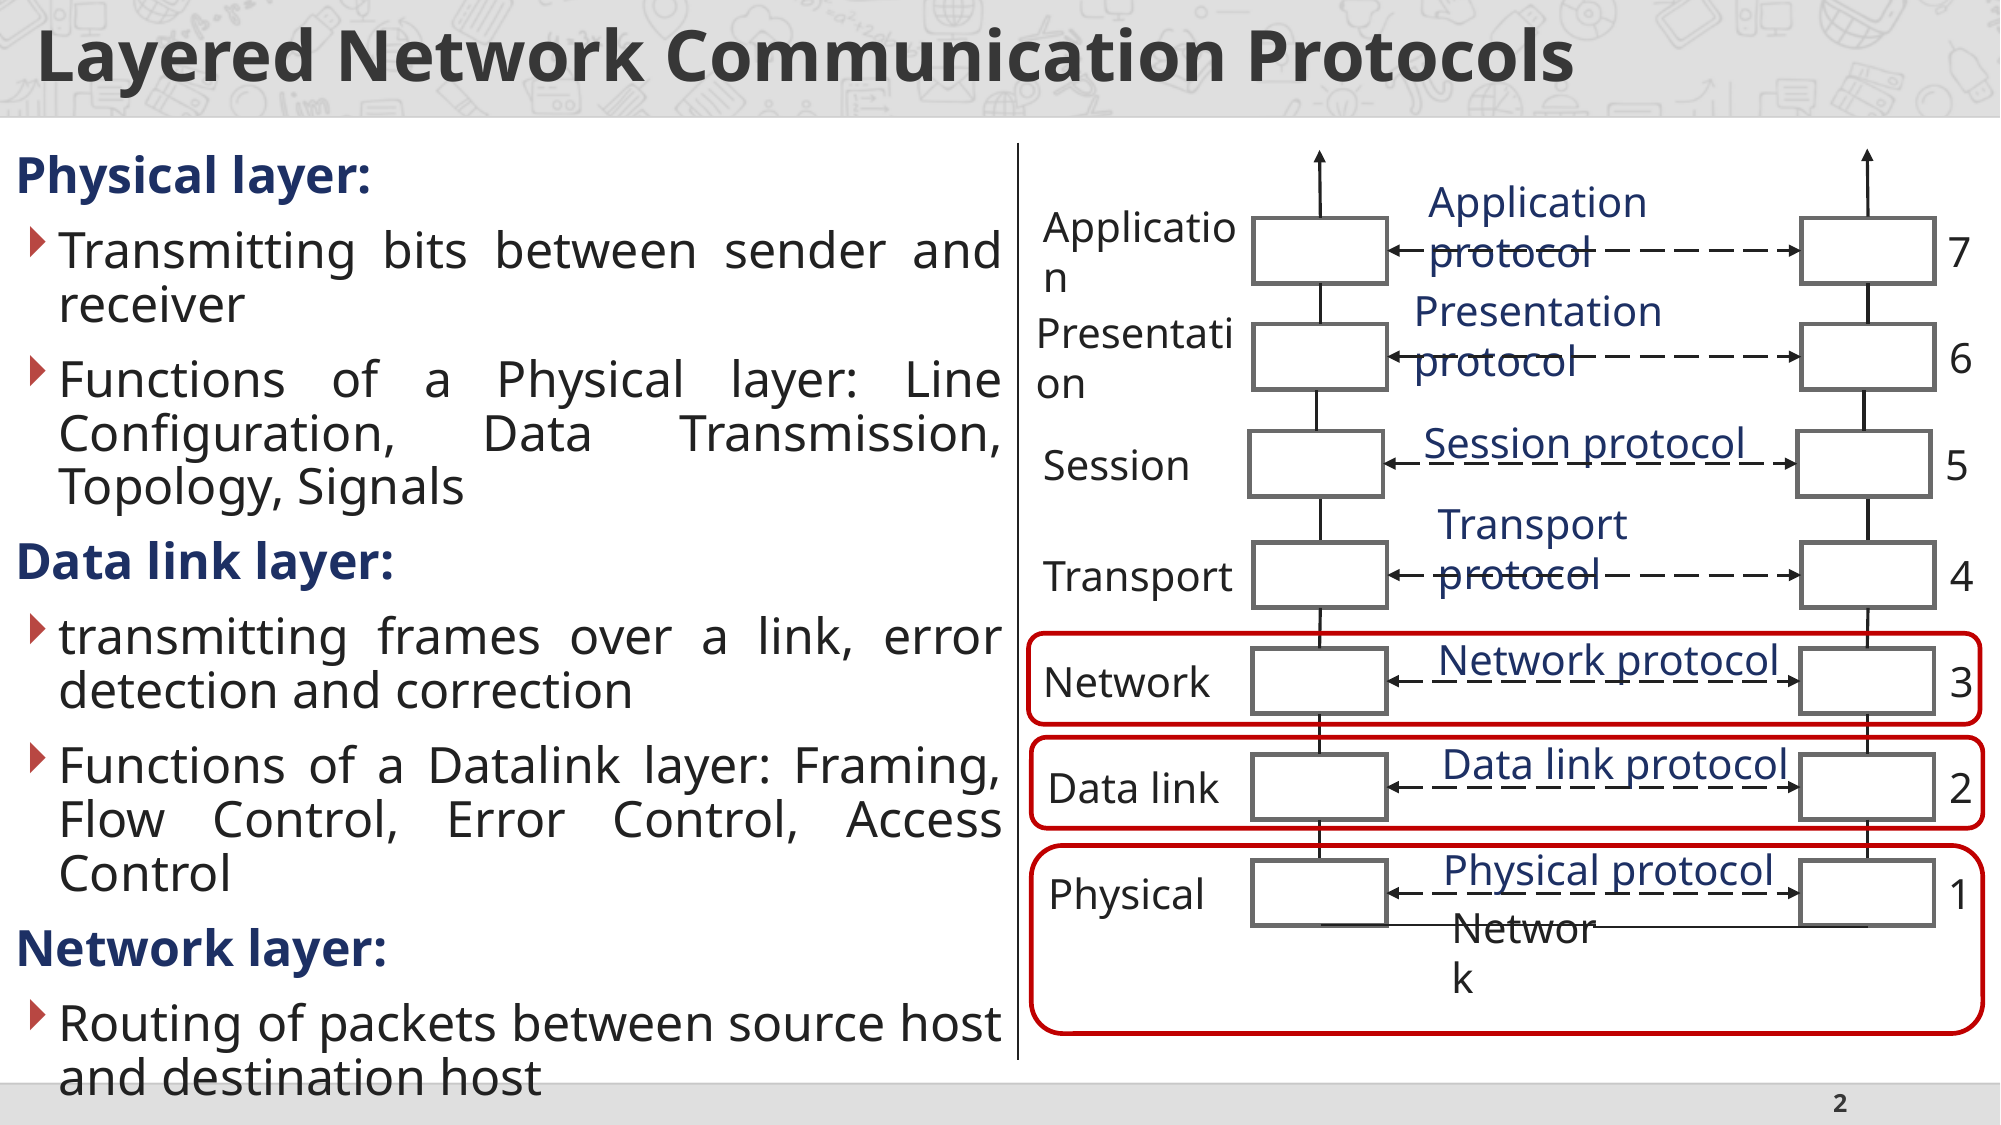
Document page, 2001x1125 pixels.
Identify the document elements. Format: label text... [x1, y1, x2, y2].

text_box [1019, 148, 1984, 991]
title Layered Network Communication Protocols [0, 0, 2000, 117]
text_box [1030, 991, 1984, 1035]
list Physical layer: Transmitting bits between sender and receiver Functions of a Physical layer: Line Configuration, Data Transmission, Topology, Signals Data link layer: transmitting frames over a link, error detection and correction Functions of a Datalink layer: Framing, Flow Control, Error Control, Access Control Network layer: Routing of packets between source host and destination host [0, 142, 1018, 1060]
